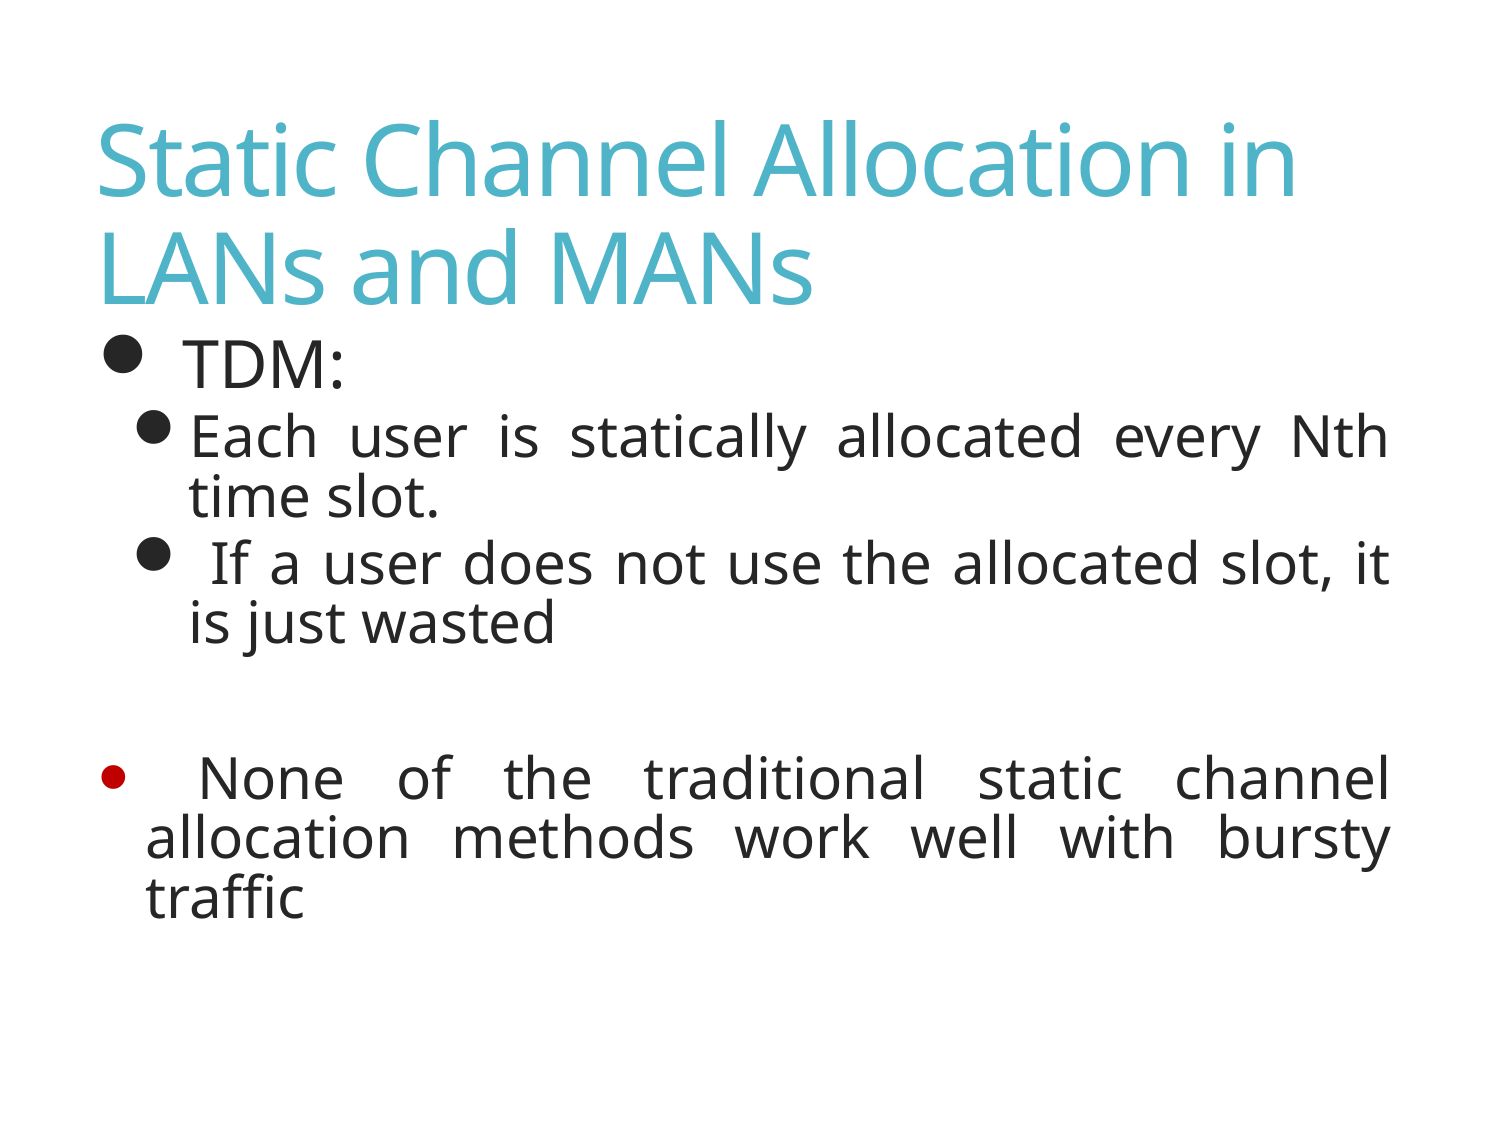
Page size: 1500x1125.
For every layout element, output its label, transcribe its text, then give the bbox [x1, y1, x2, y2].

list TDM: Each user is statically allocated every Nth time slot. If a user does not use the allocated slot, it is just wasted None of the traditional static channel allocation methods work well with bursty traffic [83, 326, 1407, 945]
title Static Channel Allocation in LANs and MANs [80, 81, 1407, 354]
